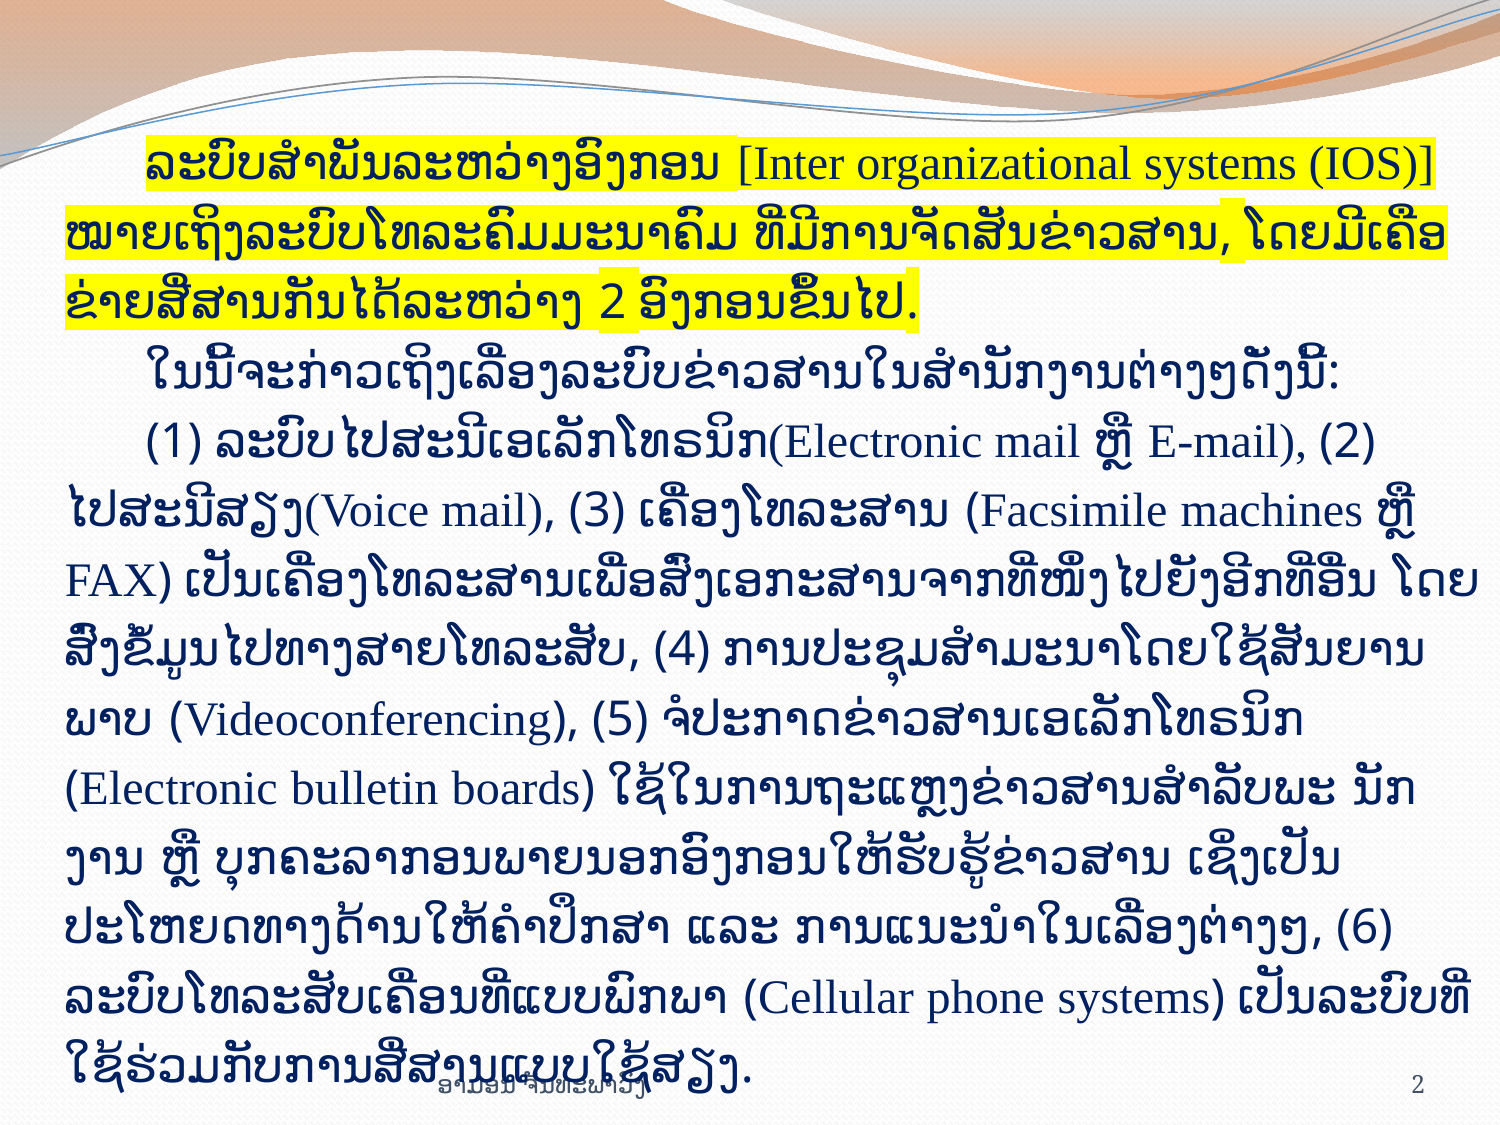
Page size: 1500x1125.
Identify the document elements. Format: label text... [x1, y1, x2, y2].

footer ອາມອນ ຈັນທະພາວົງ [437, 1042, 988, 1103]
list ລະບົບສຳພັນລະຫວ່າງອົງກອນ [Inter organizational systems (IOS)] ໝາຍເຖິງລະບົບໂທລະຄົມມະນາຄົມ ທີ່ມີການຈັດສັນຂ່າວສານ, ໂດຍມີເຄືອຂ່າຍສື່ສານກັນໄດ້ລະຫວ່າງ 2 ອົງກອນຂຶ້ນໄປ. ໃນນີ້ຈະກ່າວເຖິງເລື່ອງລະບົບຂ່າວສານໃນສຳນັກງານຕ່າງໆດັ່ງນີ້: (1) ລະບົບໄປສະນີເອເລັກໂທຣນິກ(Electronic mail ຫຼື E-mail), (2) ໄປສະນີສຽງ(Voice mail), (3) ເຄື່ອງໂທລະສານ (Facsimile machines ຫຼື FAX) ເປັນເຄື່ອງໂທລະສານເພື່ອສົ່ງເອກະສານຈາກທີ່ໜຶ່ງໄປຍັງອີກທີ່ອື່ນ ໂດຍສົ່ງຂໍ້ມູນໄປທາງສາຍໂທລະສັບ, (4) ການປະຊຸມສຳມະນາໂດຍໃຊ້ສັນຍານພາບ (Videoconferencing), (5) ຈໍປະກາດຂ່າວສານເອເລັກໂທຣນິກ (Electronic bulletin boards) ໃຊ້ໃນການຖະແຫຼງຂ່າວສານສຳລັບພະ ນັກງານ ຫຼື ບຸກຄະລາກອນພາຍນອກອົງກອນໃຫ້ຮັບຮູ້ຂ່າວສານ ເຊິ່ງເປັນປະໂຫຍດທາງດ້ານໃຫ້ຄຳປຶກສາ ແລະ ການແນະນຳໃນເລື່ອງຕ່າງໆ, (6) ລະບົບໂທລະສັບເຄື່ອນທີ່ແບບພົກພາ (Cellular phone systems) ເປັນລະບົບທີ່ໃຊ້ຮ່ວມກັບການສື່ສານແບບໃຊ້ສຽງ. [50, 112, 1500, 1103]
slide_number 2 [1299, 1042, 1425, 1103]
